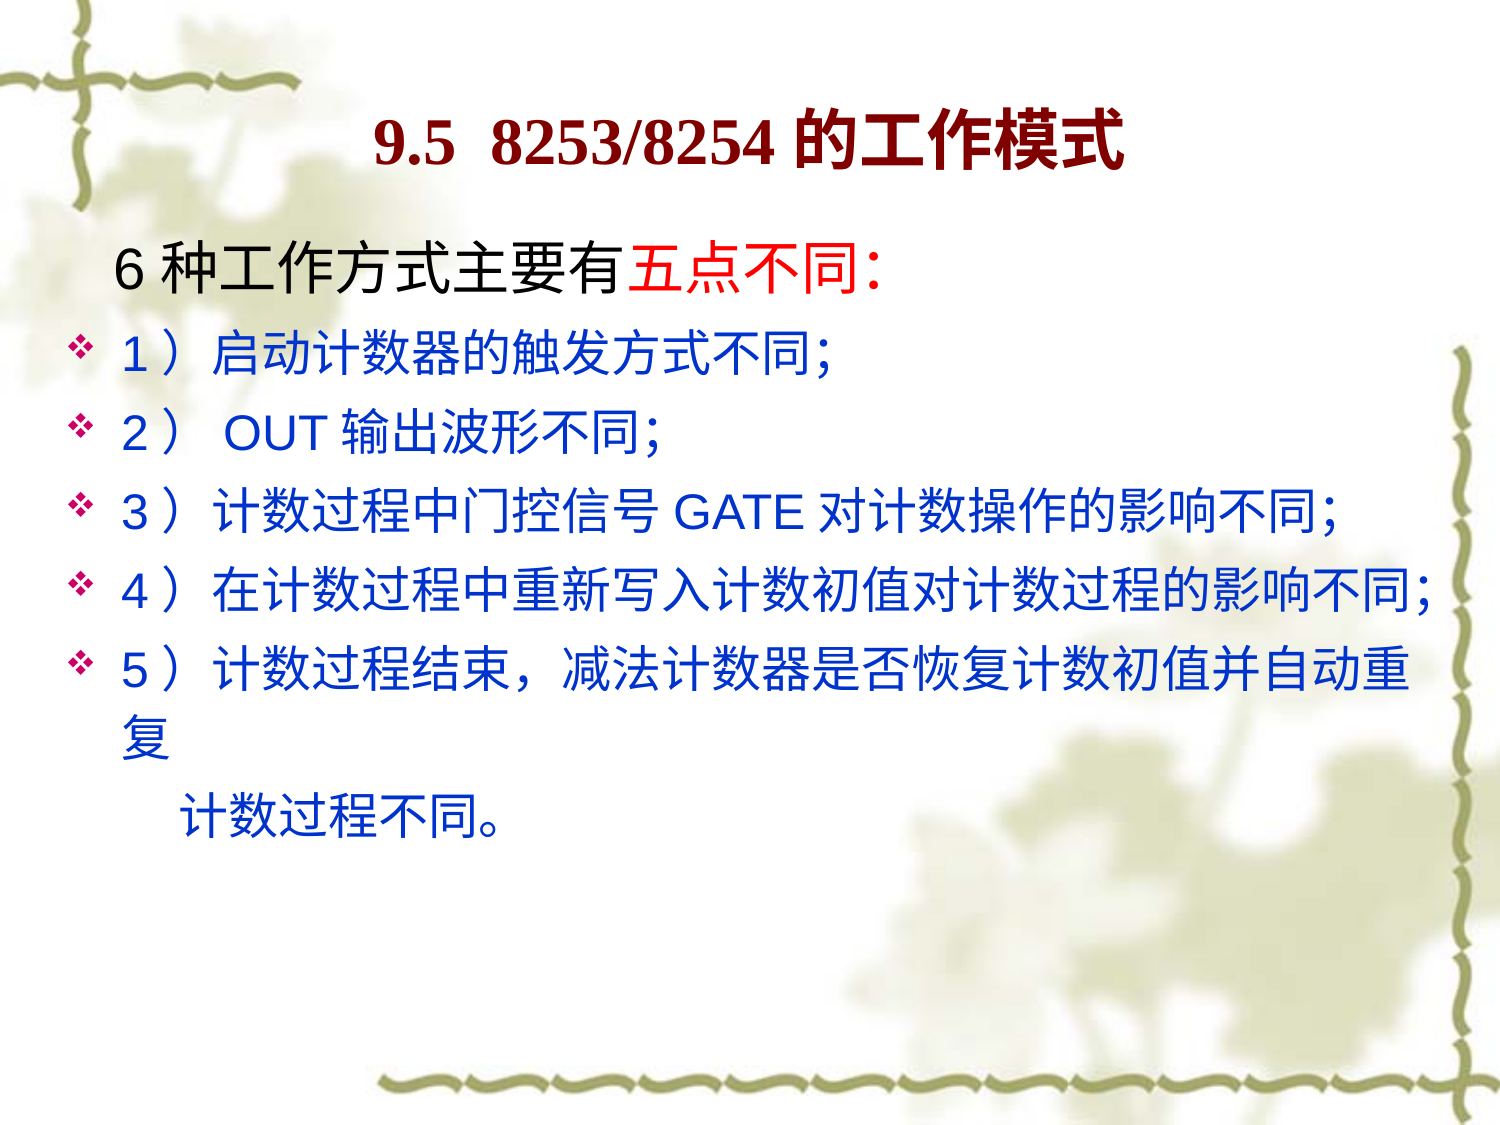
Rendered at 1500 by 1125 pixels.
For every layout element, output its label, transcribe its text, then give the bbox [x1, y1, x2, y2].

title 9.5 8253/8254的工作模式 [49, 78, 1451, 198]
list 6种工作方式主要有五点不同： 1）启动计数器的触发方式不同； 2）OUT输出波形不同； 3）计数过程中门控信号GATE对计数操作的影响不同； 4）在计数过程中重新写入计数初值对计数过程的影响不同； 5）计数过程结束，减法计数器是否恢复计数初值并自动重复 计数过程不同。 [50, 231, 1471, 963]
picture [0, 0, 1500, 1125]
